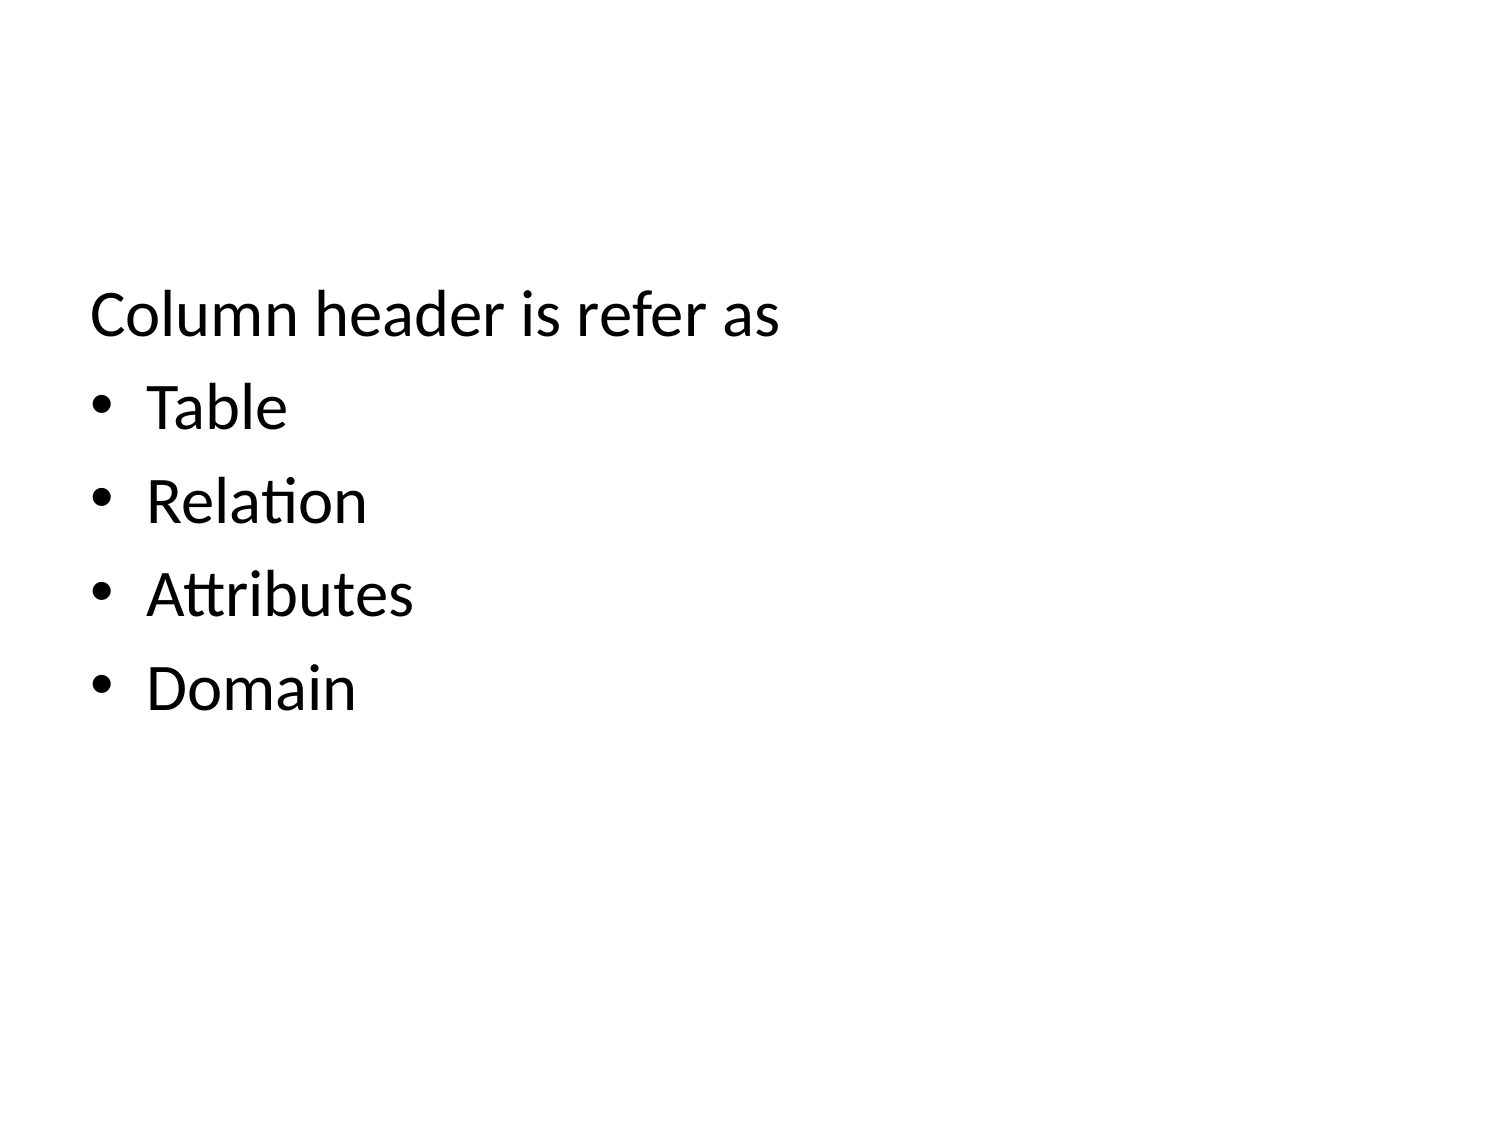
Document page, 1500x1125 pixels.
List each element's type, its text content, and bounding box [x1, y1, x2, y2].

list Column header is refer as Table Relation Attributes Domain [75, 262, 1425, 1005]
